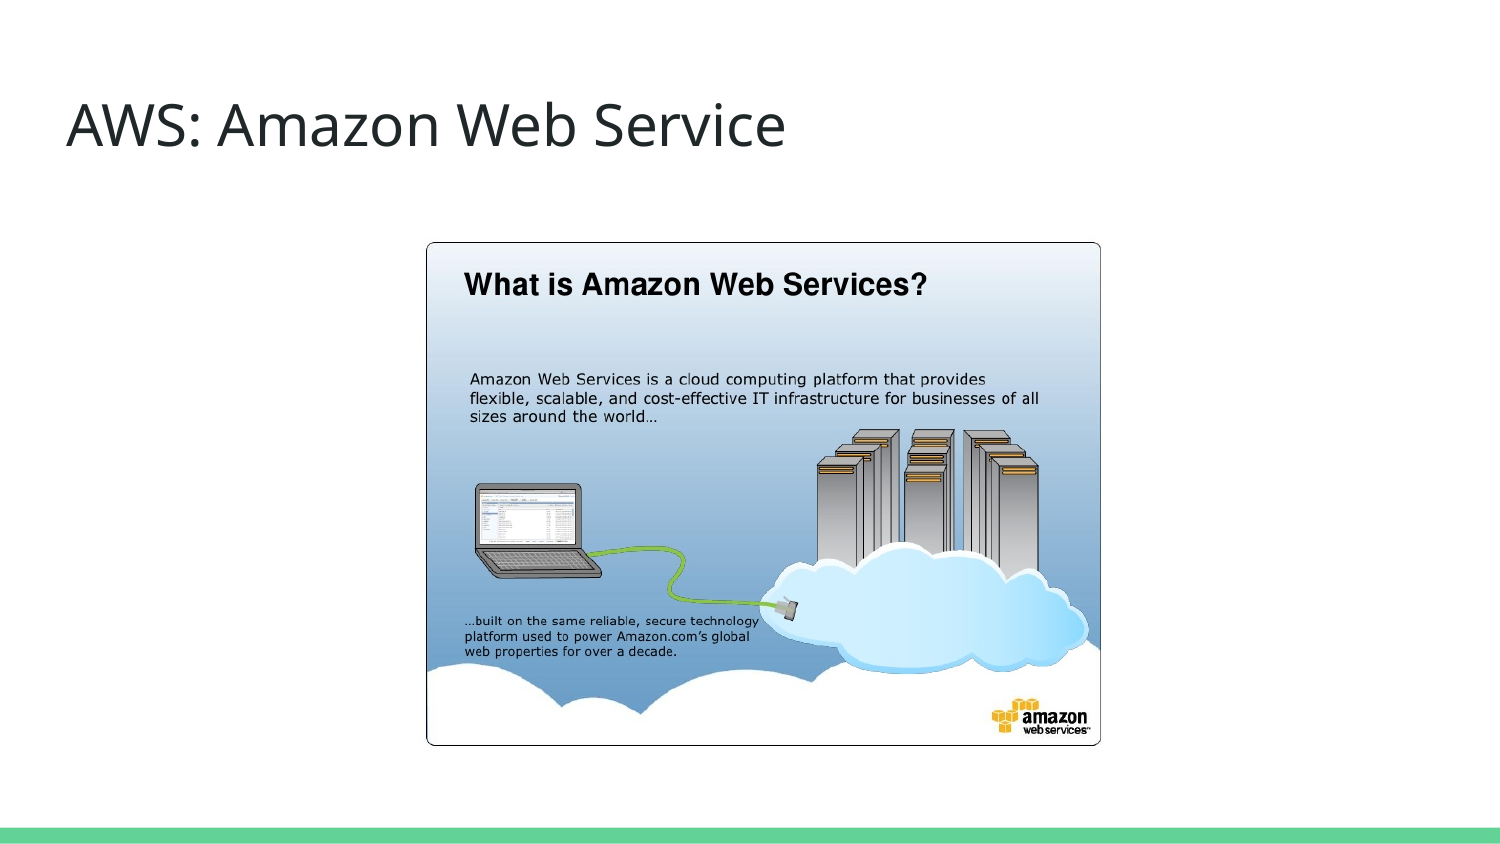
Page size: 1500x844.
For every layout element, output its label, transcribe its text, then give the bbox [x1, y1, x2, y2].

title AWS: Amazon Web Service [51, 72, 1449, 167]
picture [415, 232, 1111, 754]
